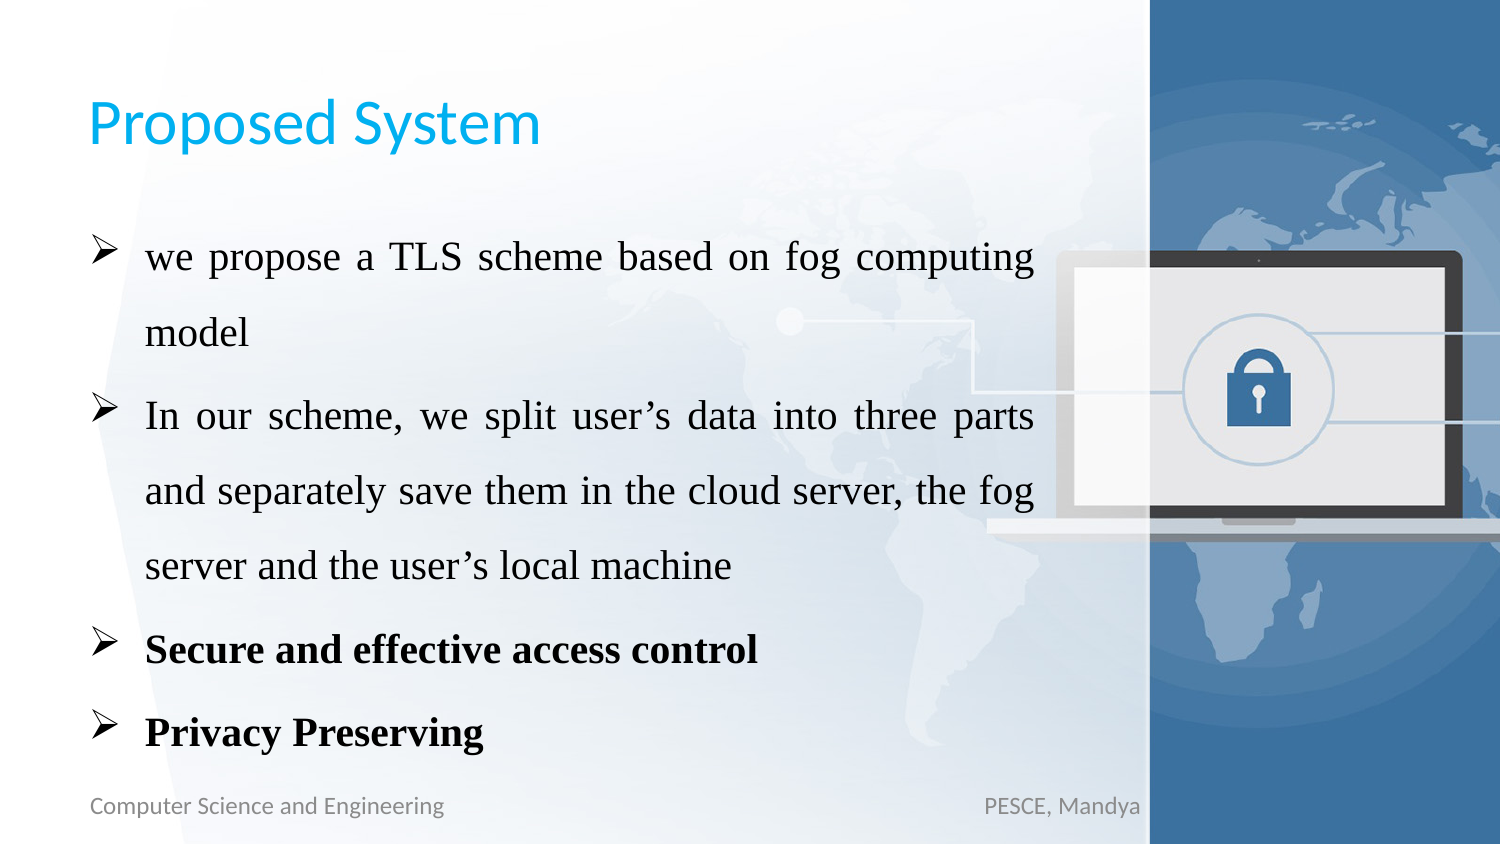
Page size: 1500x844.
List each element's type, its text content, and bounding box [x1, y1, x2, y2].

list we propose a TLS scheme based on fog computing model In our scheme, we split user’s data into three parts and separately save them in the cloud server, the fog server and the user’s local machine Secure and effective access control Privacy Preserving [73, 196, 1051, 773]
picture [0, 0, 1500, 844]
title Proposed System [73, 71, 1051, 166]
footer PESCE, Mandya [825, 781, 1301, 827]
slide_number Computer Science and Engineering [75, 782, 475, 827]
